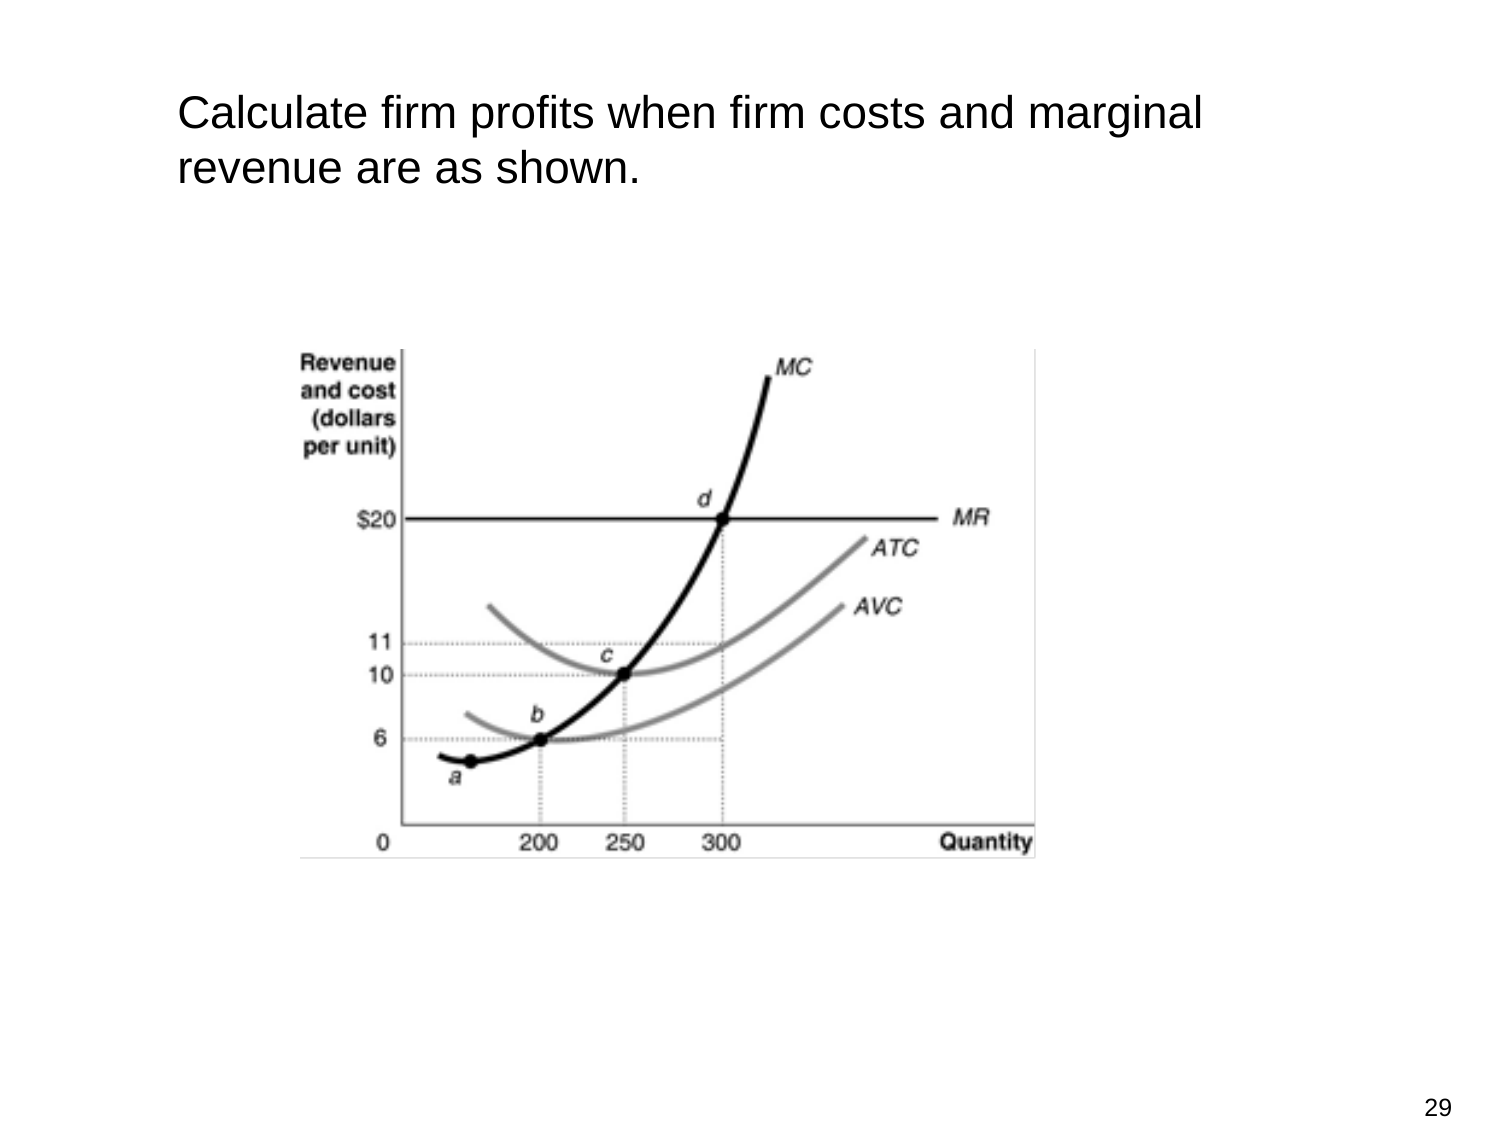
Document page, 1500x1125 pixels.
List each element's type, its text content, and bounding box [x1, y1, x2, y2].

list Calculate firm profits when firm costs and marginal revenue are as shown. [162, 75, 1366, 288]
picture [217, 349, 1282, 862]
